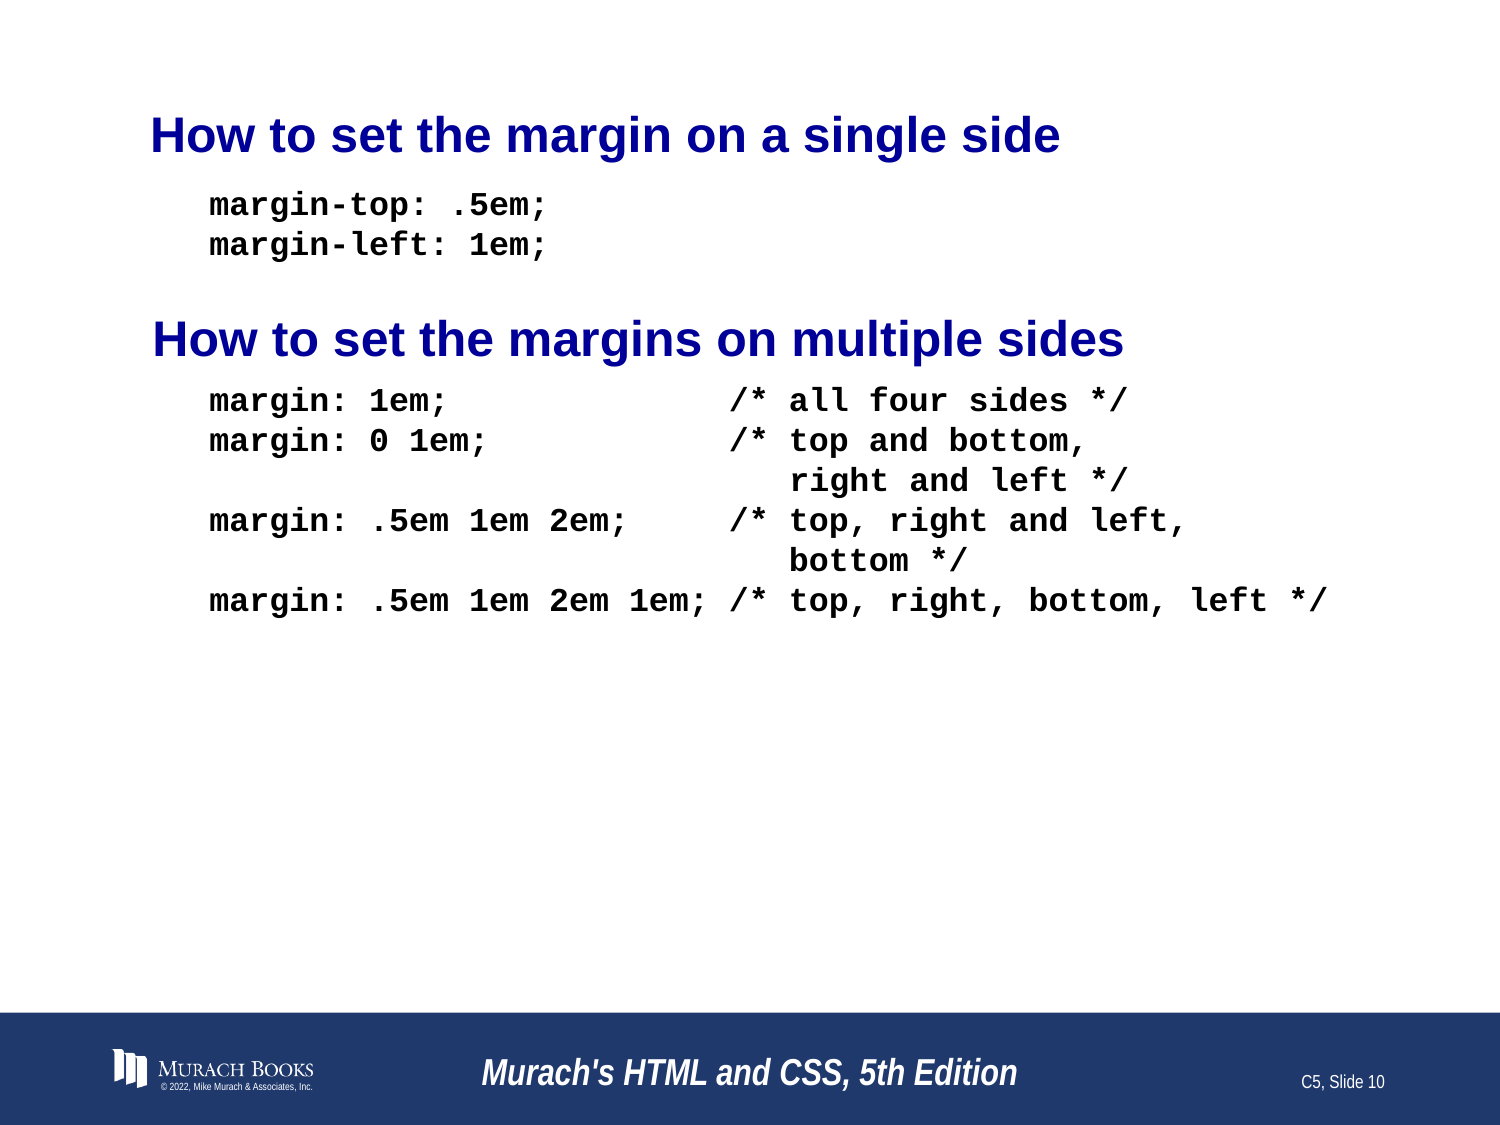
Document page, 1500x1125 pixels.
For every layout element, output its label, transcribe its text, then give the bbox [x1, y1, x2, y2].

slide_number C5, Slide 10 [1087, 1025, 1400, 1100]
slide_number Murach's HTML and CSS, 5th Edition [463, 1025, 1050, 1100]
list margin-top: .5em; margin-left: 1em; How to set the margins on multiple sides margin: 1em; /* all four sides */ margin: 0 1em; /* top and bottom, right and left */ margin: .5em 1em 2em; /* top, right and left, bottom */ margin: .5em 1em 2em 1em; /* top, right, bottom, left */ [137, 174, 1350, 975]
title How to set the margin on a single side [150, 102, 1350, 164]
footer © 2022, Mike Murach & Associates, Inc. [12, 1025, 463, 1100]
